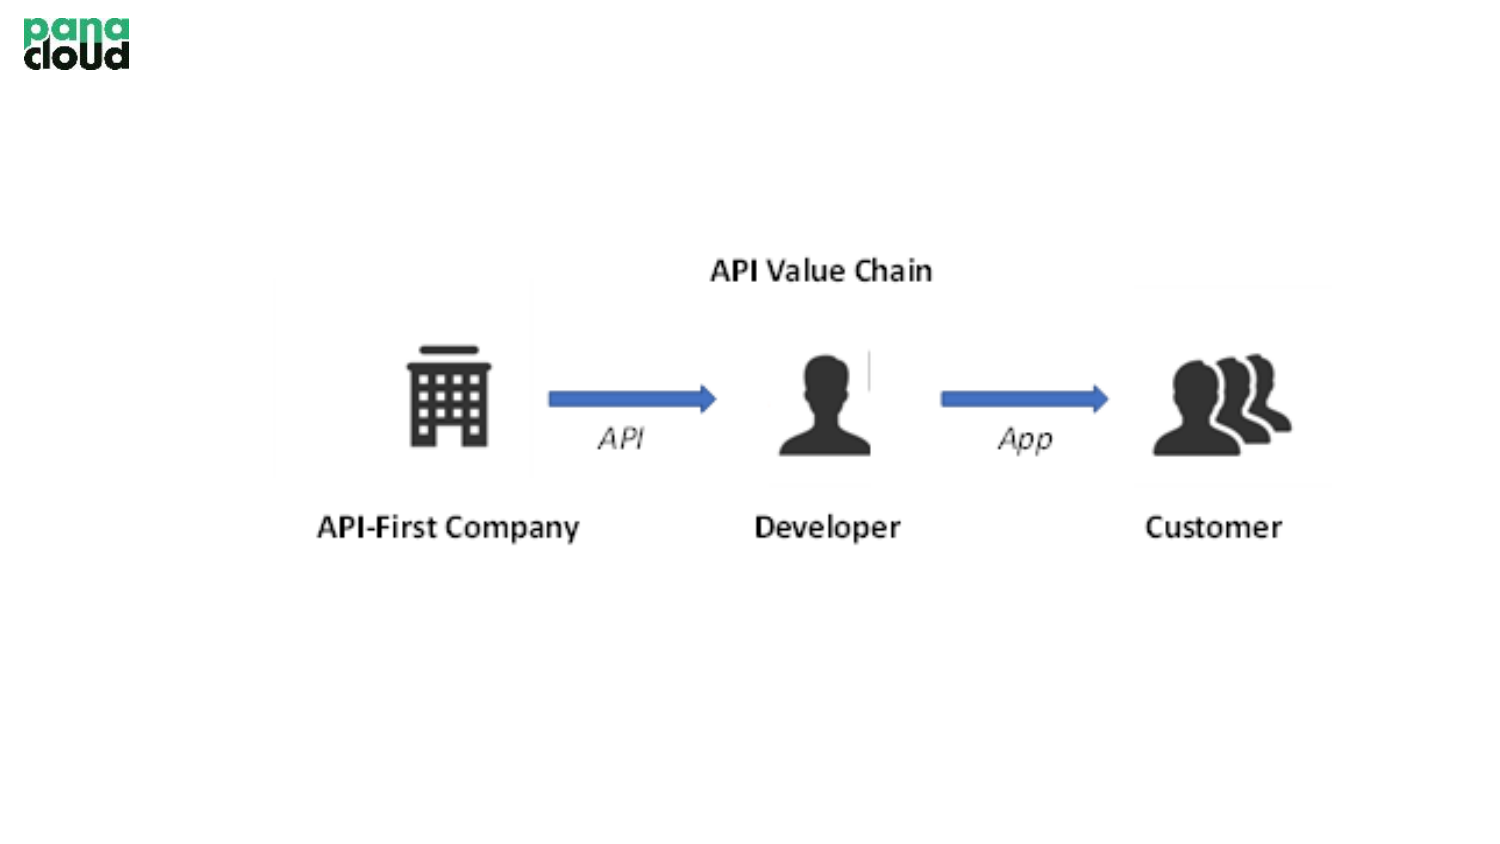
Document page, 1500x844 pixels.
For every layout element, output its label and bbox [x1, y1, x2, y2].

picture [24, 18, 129, 70]
picture [272, 240, 1335, 551]
